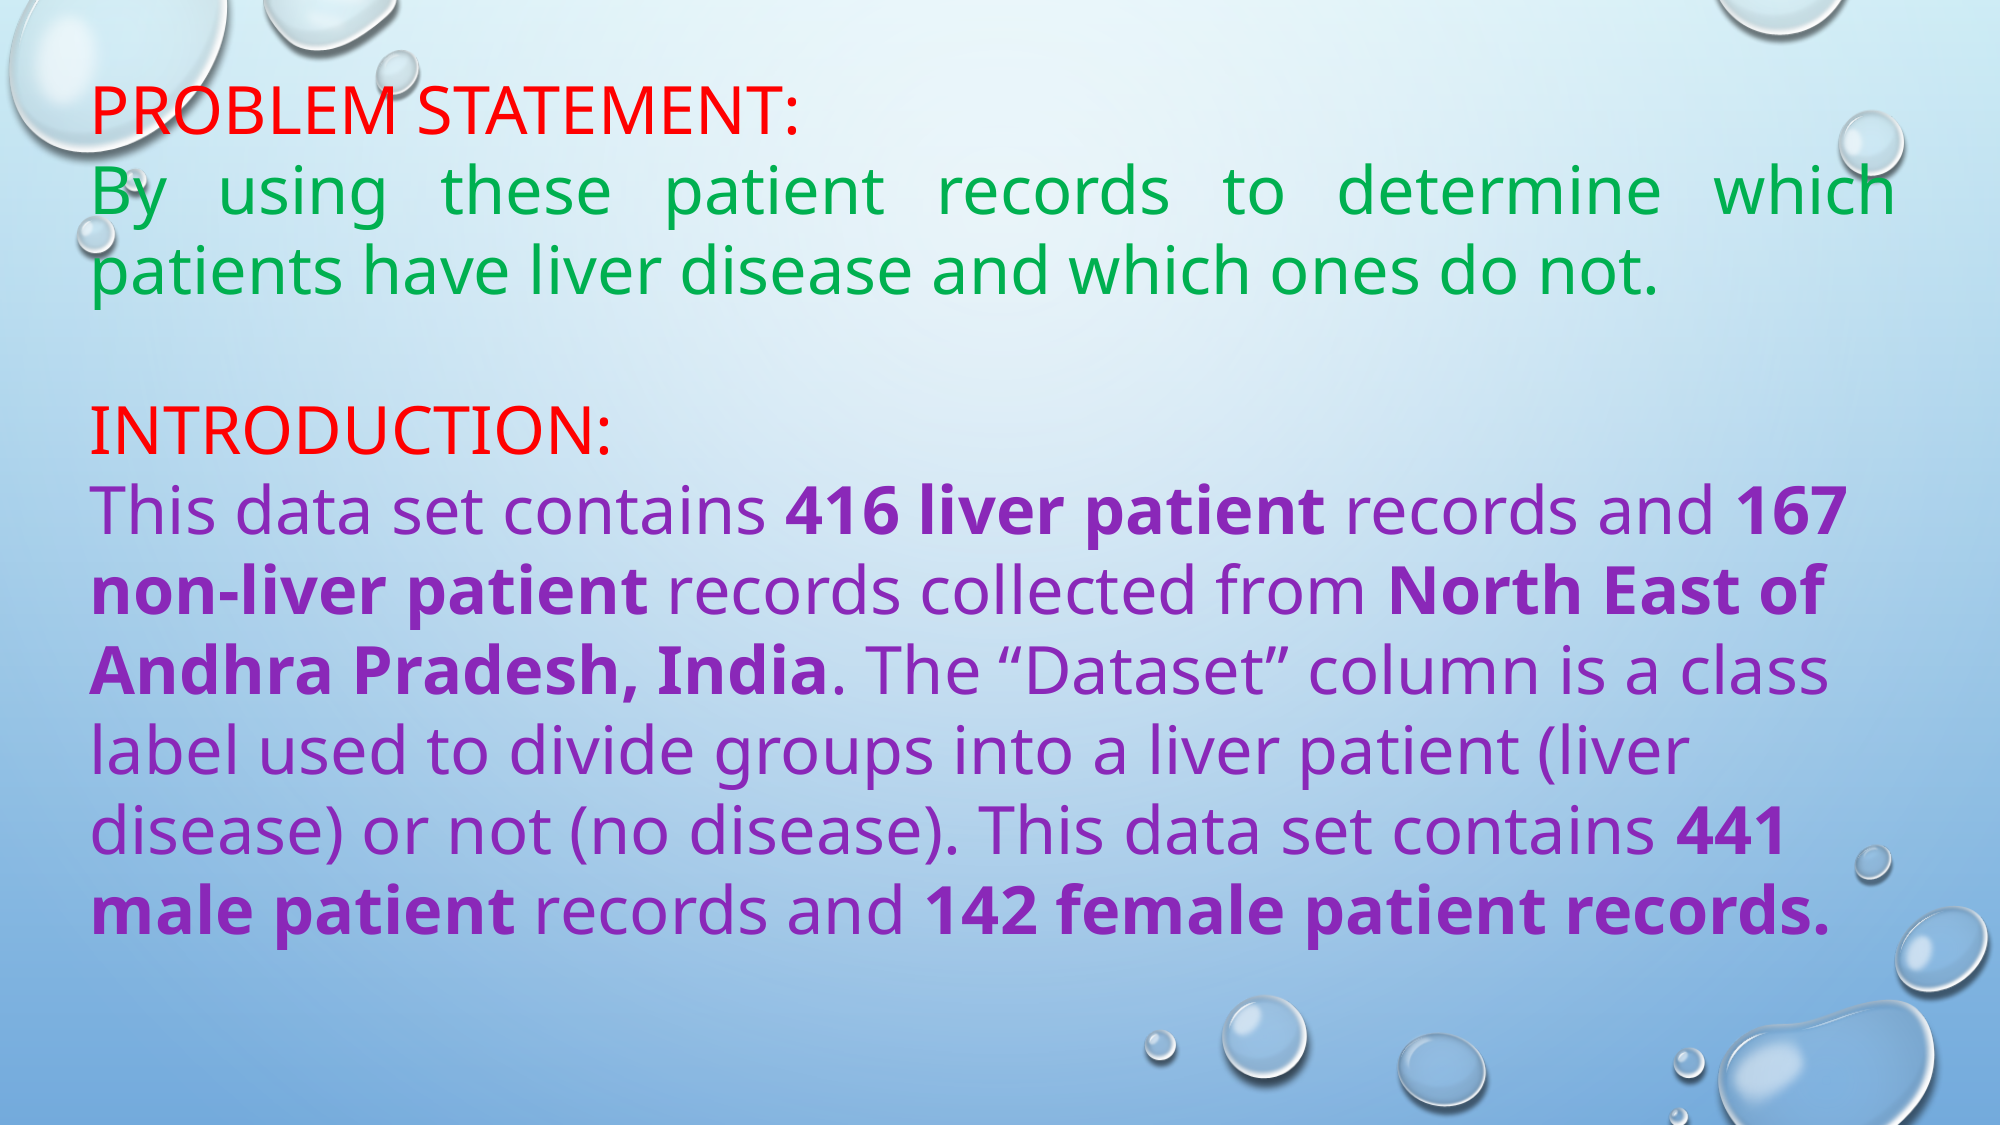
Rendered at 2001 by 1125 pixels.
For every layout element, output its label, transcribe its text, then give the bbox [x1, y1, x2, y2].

picture [0, 0, 2000, 1125]
text_box PROBLEM STATEMENT: By using these patient records to determine which patients have liver disease and which ones do not. INTRODUCTION: This data set contains 416 liver patient records and 167 non-liver patient records collected from North East of Andhra Pradesh, India. The “Dataset” column is a class label used to divide groups into a liver patient (liver disease) or not (no disease). This data set contains 441 male patient records and 142 female patient records. [52, 60, 1915, 955]
